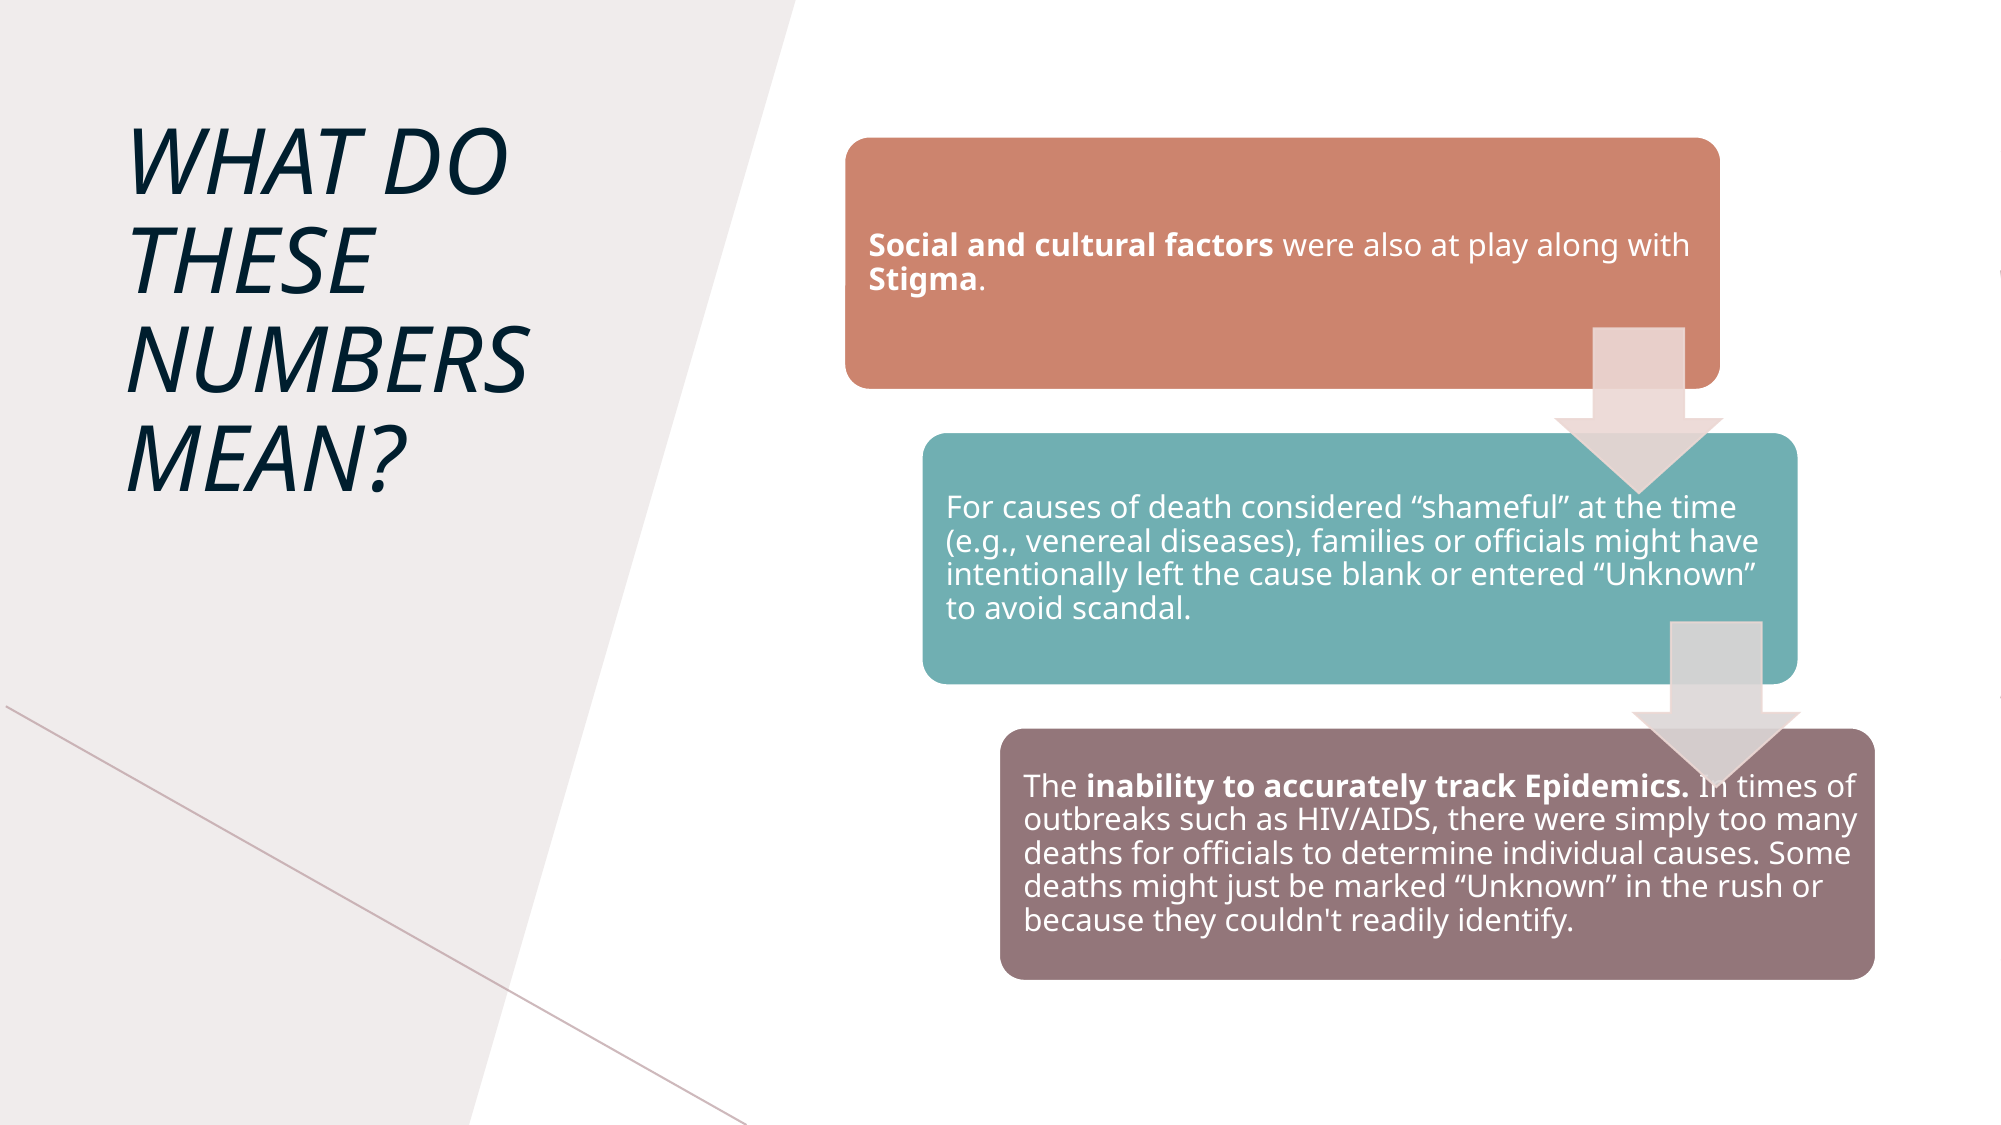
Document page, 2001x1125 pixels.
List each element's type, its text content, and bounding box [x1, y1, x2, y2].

title What do these numbers Mean? [109, 107, 640, 694]
text_box [0, 0, 797, 1125]
text_box [593, 0, 2000, 1125]
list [844, 136, 1877, 981]
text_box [5, 706, 747, 1125]
